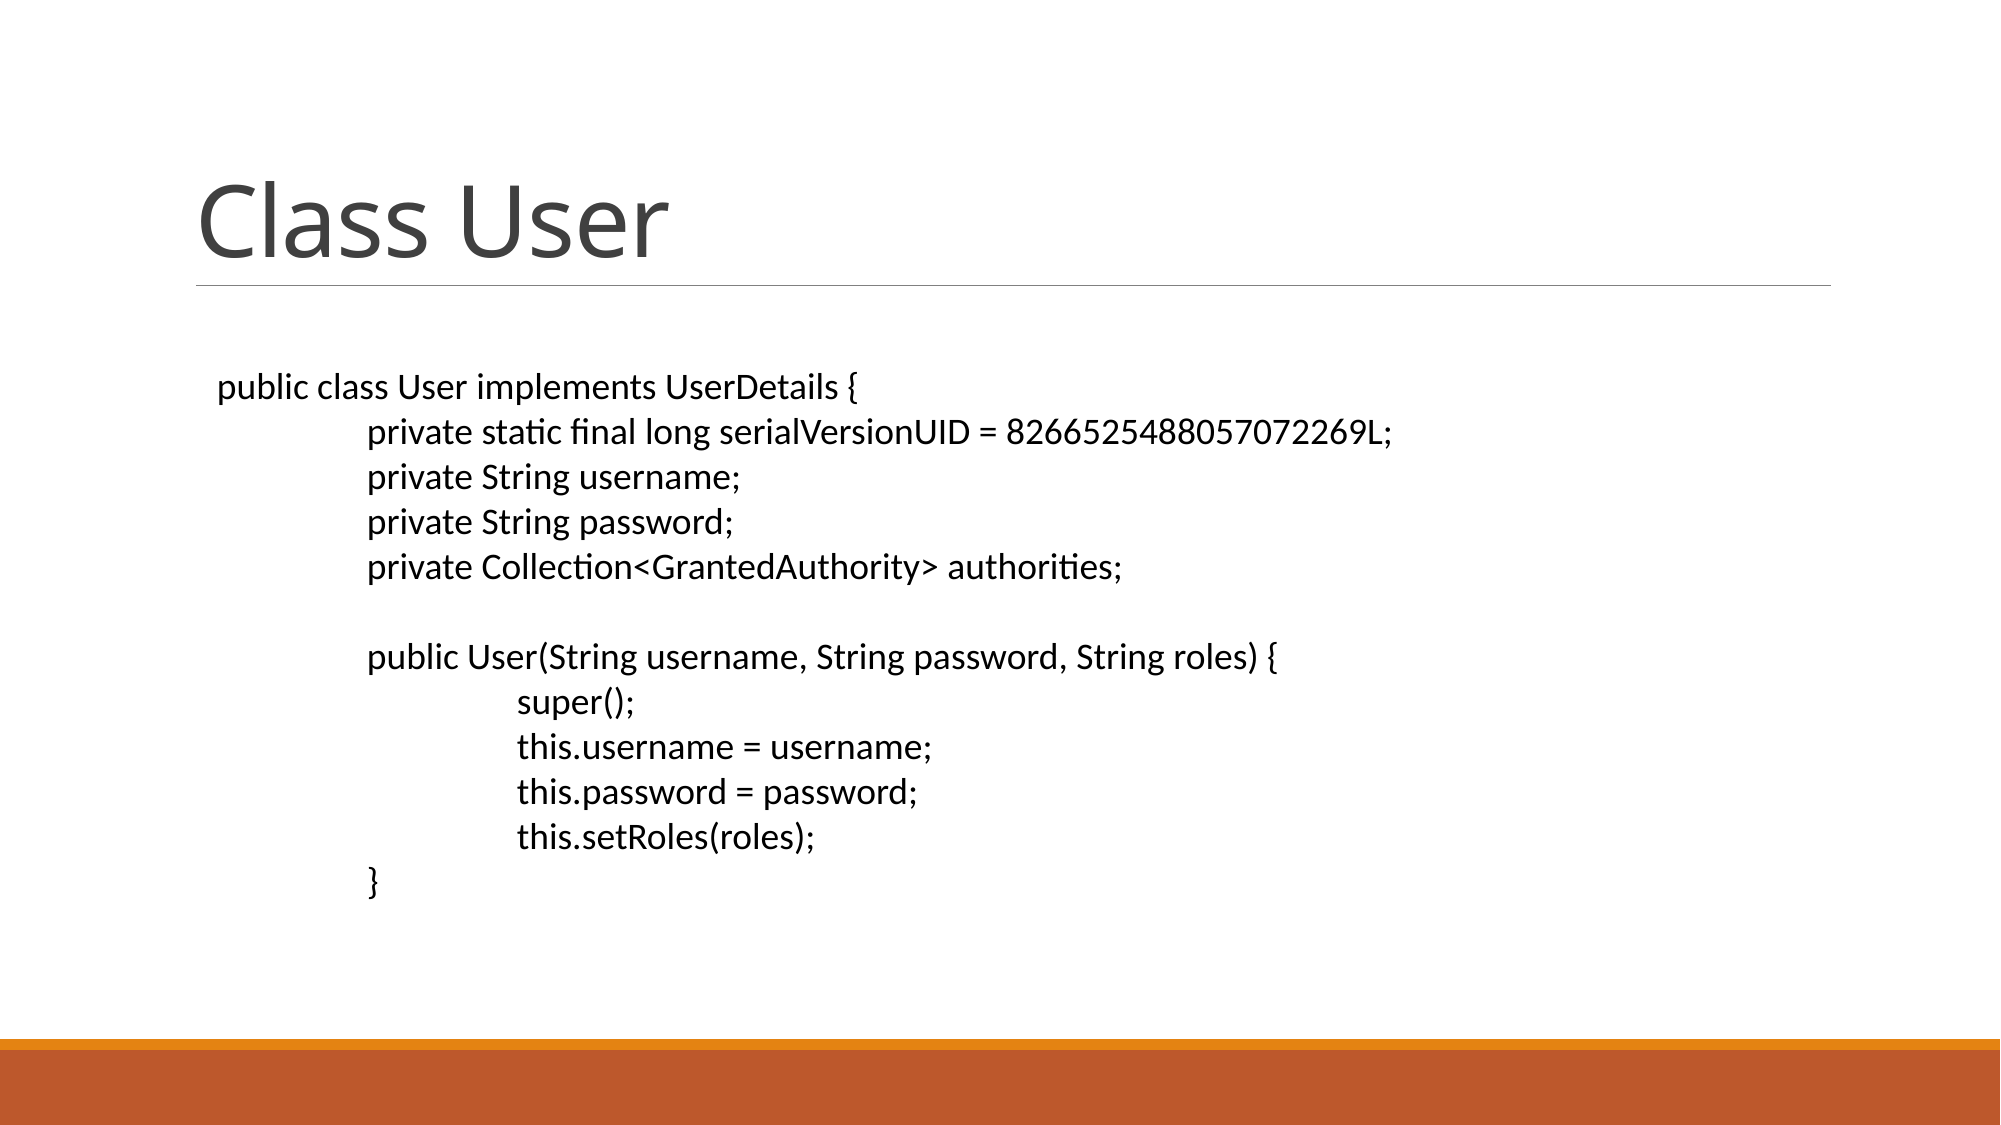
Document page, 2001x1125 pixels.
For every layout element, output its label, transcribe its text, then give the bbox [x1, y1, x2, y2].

title Class User [180, 47, 1830, 285]
text_box public class User implements UserDetails { private static final long serialVersionUID = 8266525488057072269L; private String username; private String password; private Collection<GrantedAuthority> authorities; public User(String username, String password, String roles) { super(); this.username = username; this.password = password; this.setRoles(roles); } [202, 354, 1798, 910]
